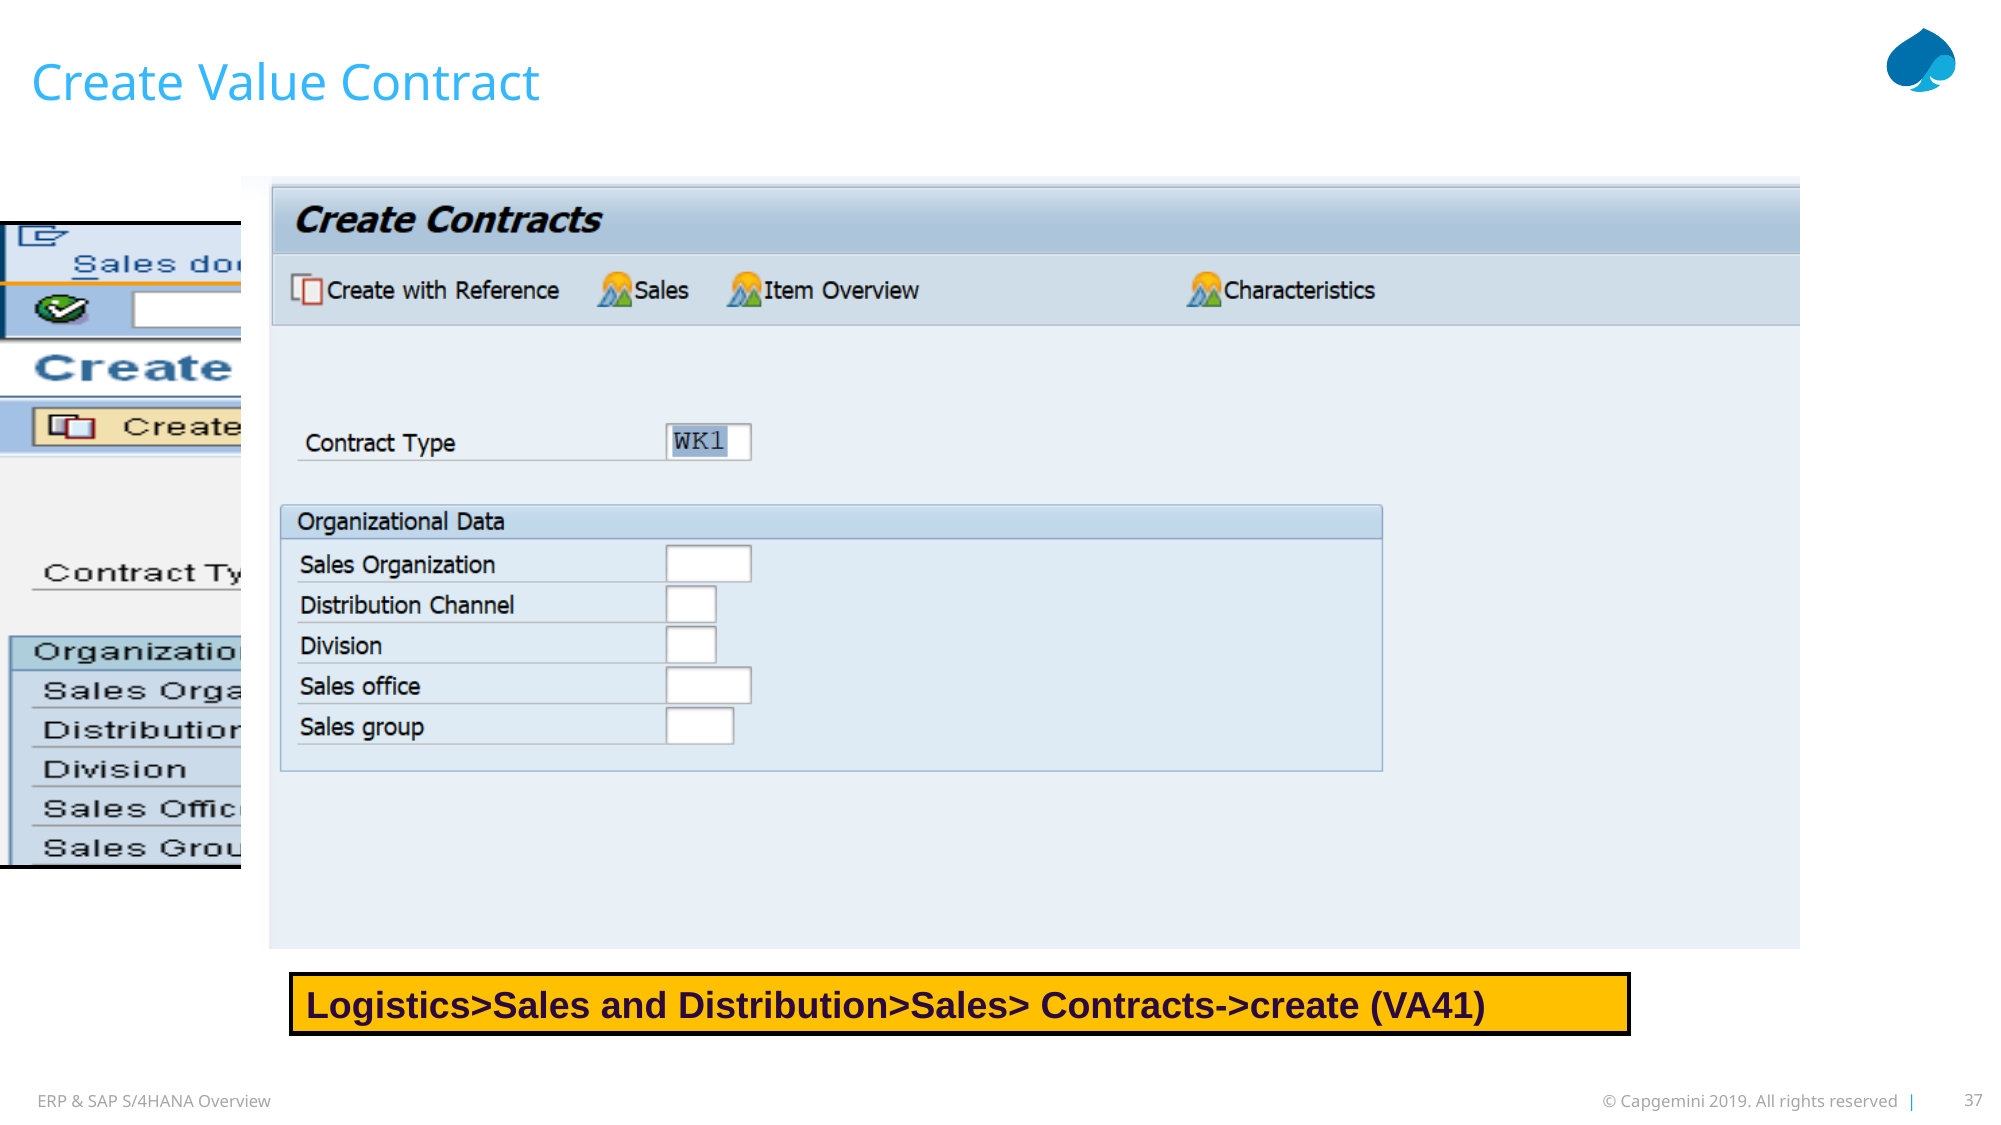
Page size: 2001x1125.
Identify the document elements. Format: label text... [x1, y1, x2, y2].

text_box Logistics>Sales and Distribution>Sales> Contracts->create (VA41) [291, 973, 1629, 1034]
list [0, 224, 241, 865]
title Create Value Contract [31, 27, 1857, 87]
picture [241, 176, 1800, 949]
